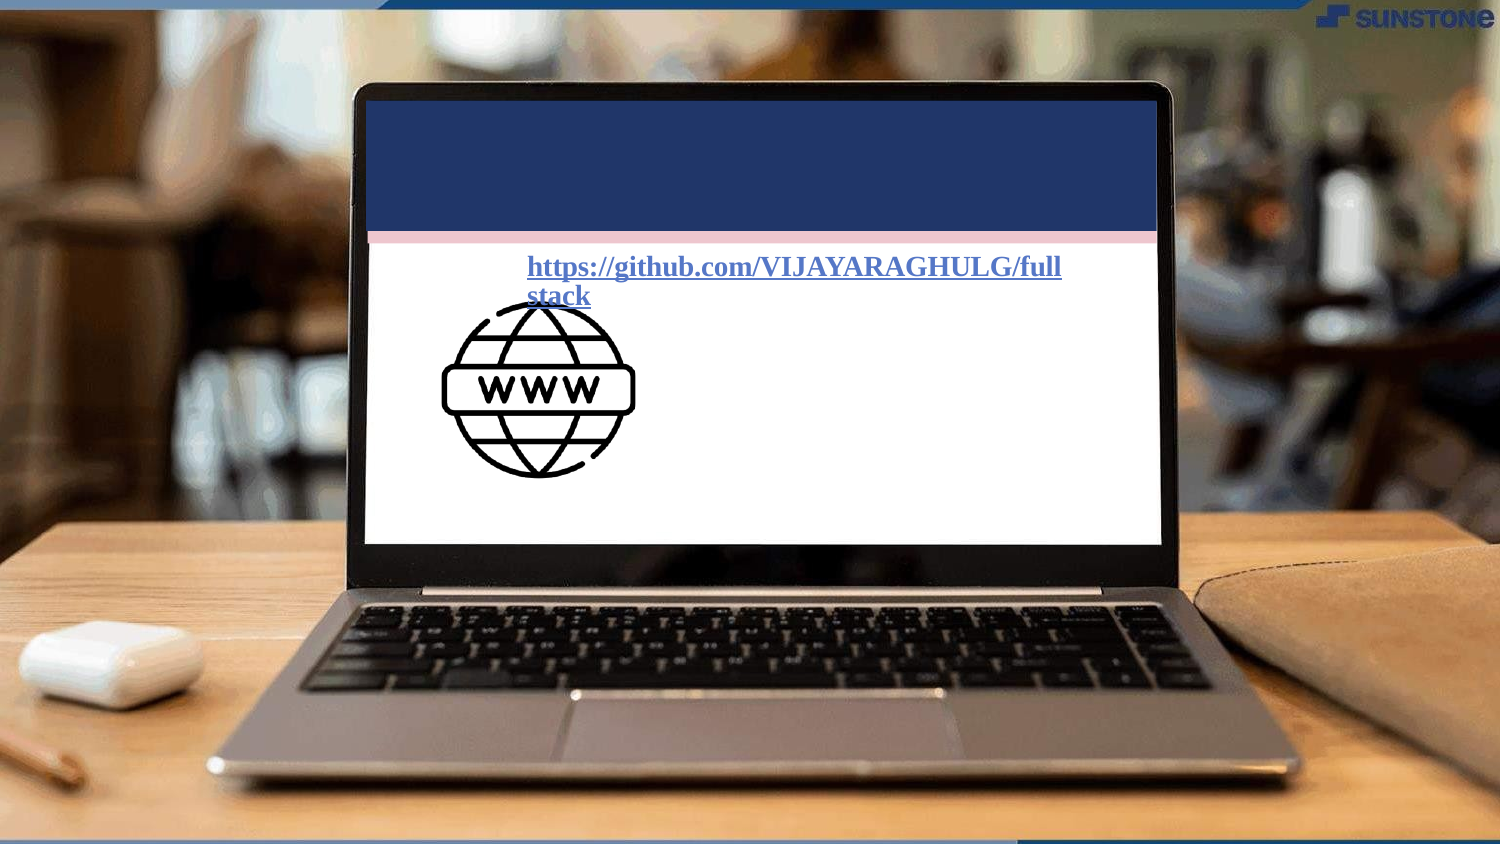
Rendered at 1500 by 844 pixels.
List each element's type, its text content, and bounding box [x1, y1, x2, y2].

picture [0, 0, 1500, 844]
title https://github.com/VIJAYARAGHULG/fullstack [238, 245, 1073, 388]
